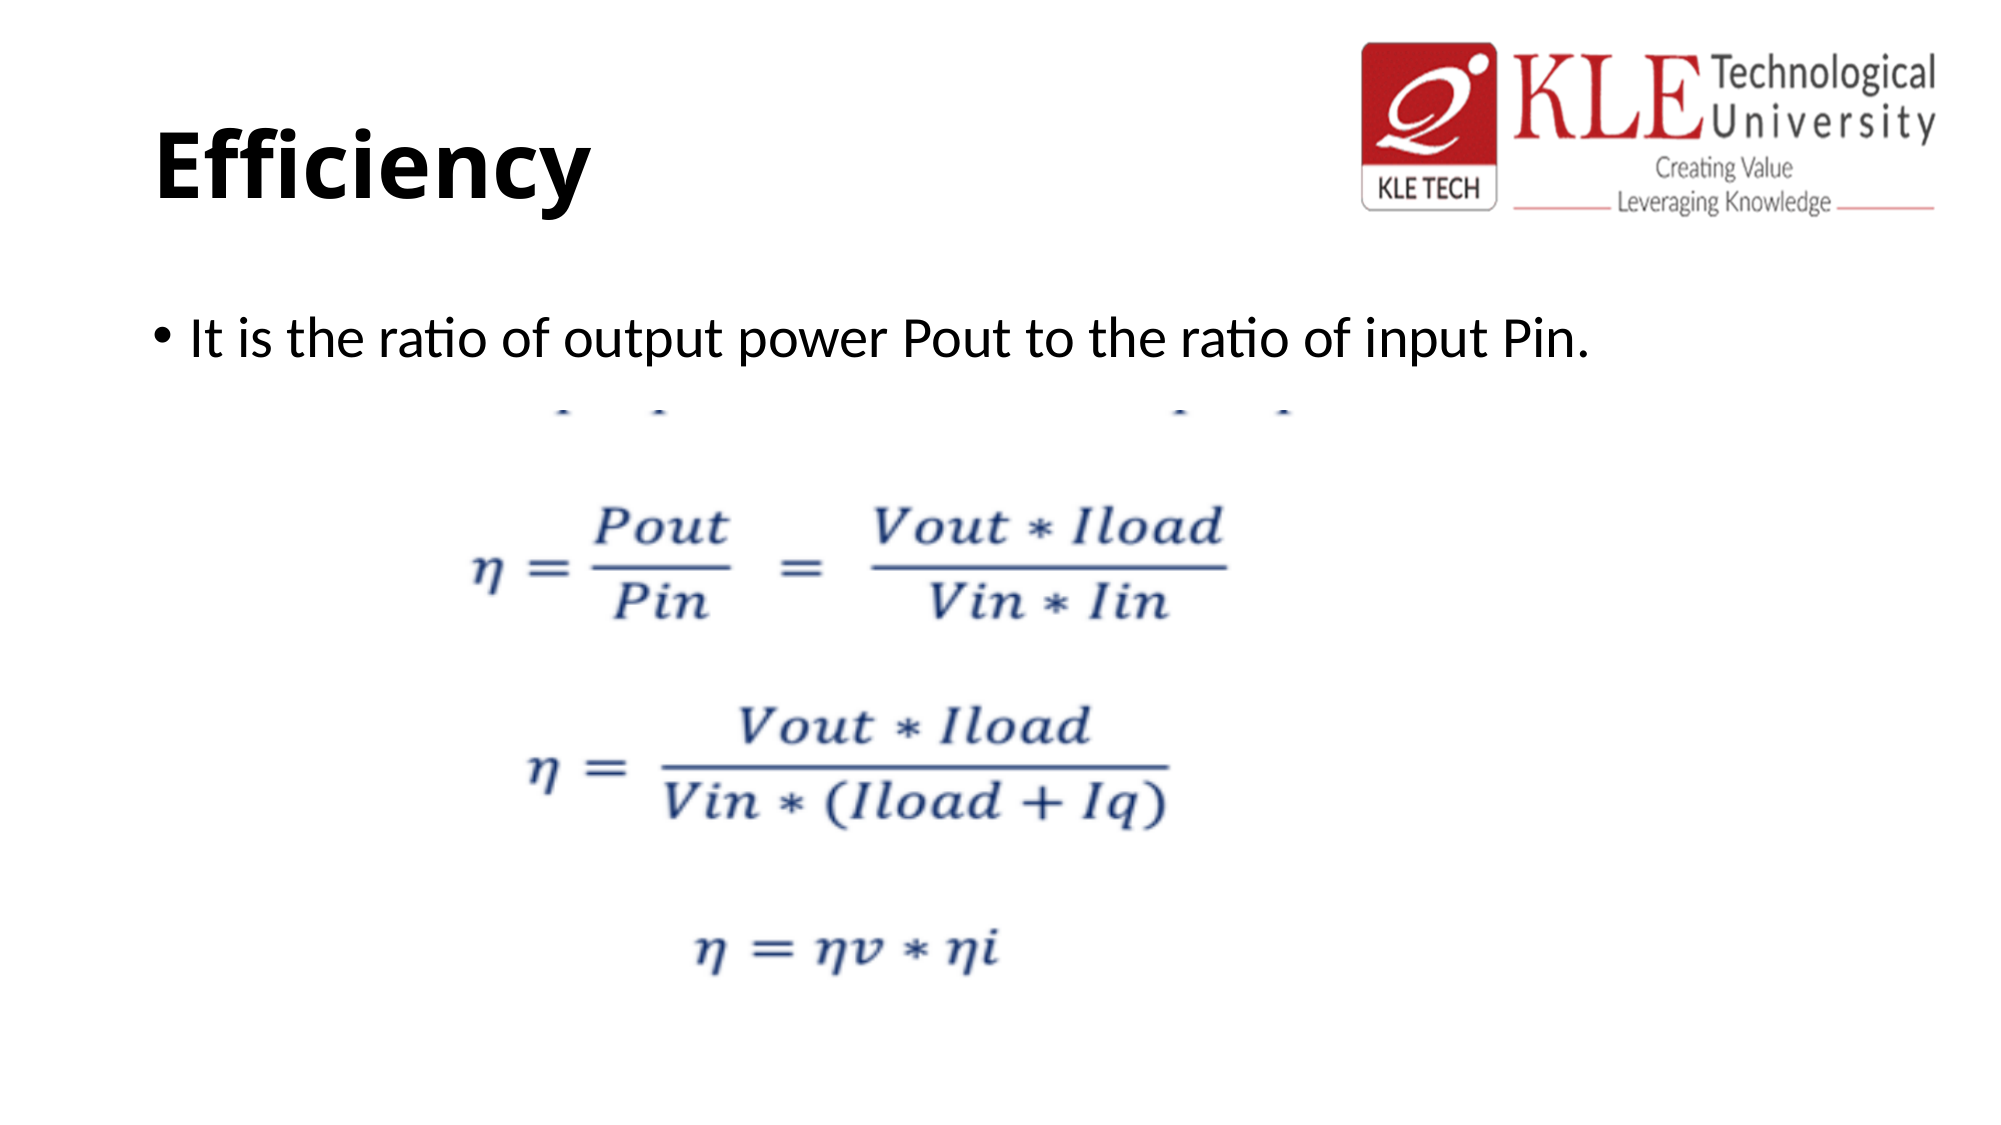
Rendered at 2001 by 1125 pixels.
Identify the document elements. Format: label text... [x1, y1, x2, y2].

title Efficiency [137, 59, 1863, 278]
picture [428, 410, 1341, 1059]
list It is the ratio of output power Pout to the ratio of input Pin. [137, 299, 1863, 1014]
picture [1353, 37, 1948, 220]
